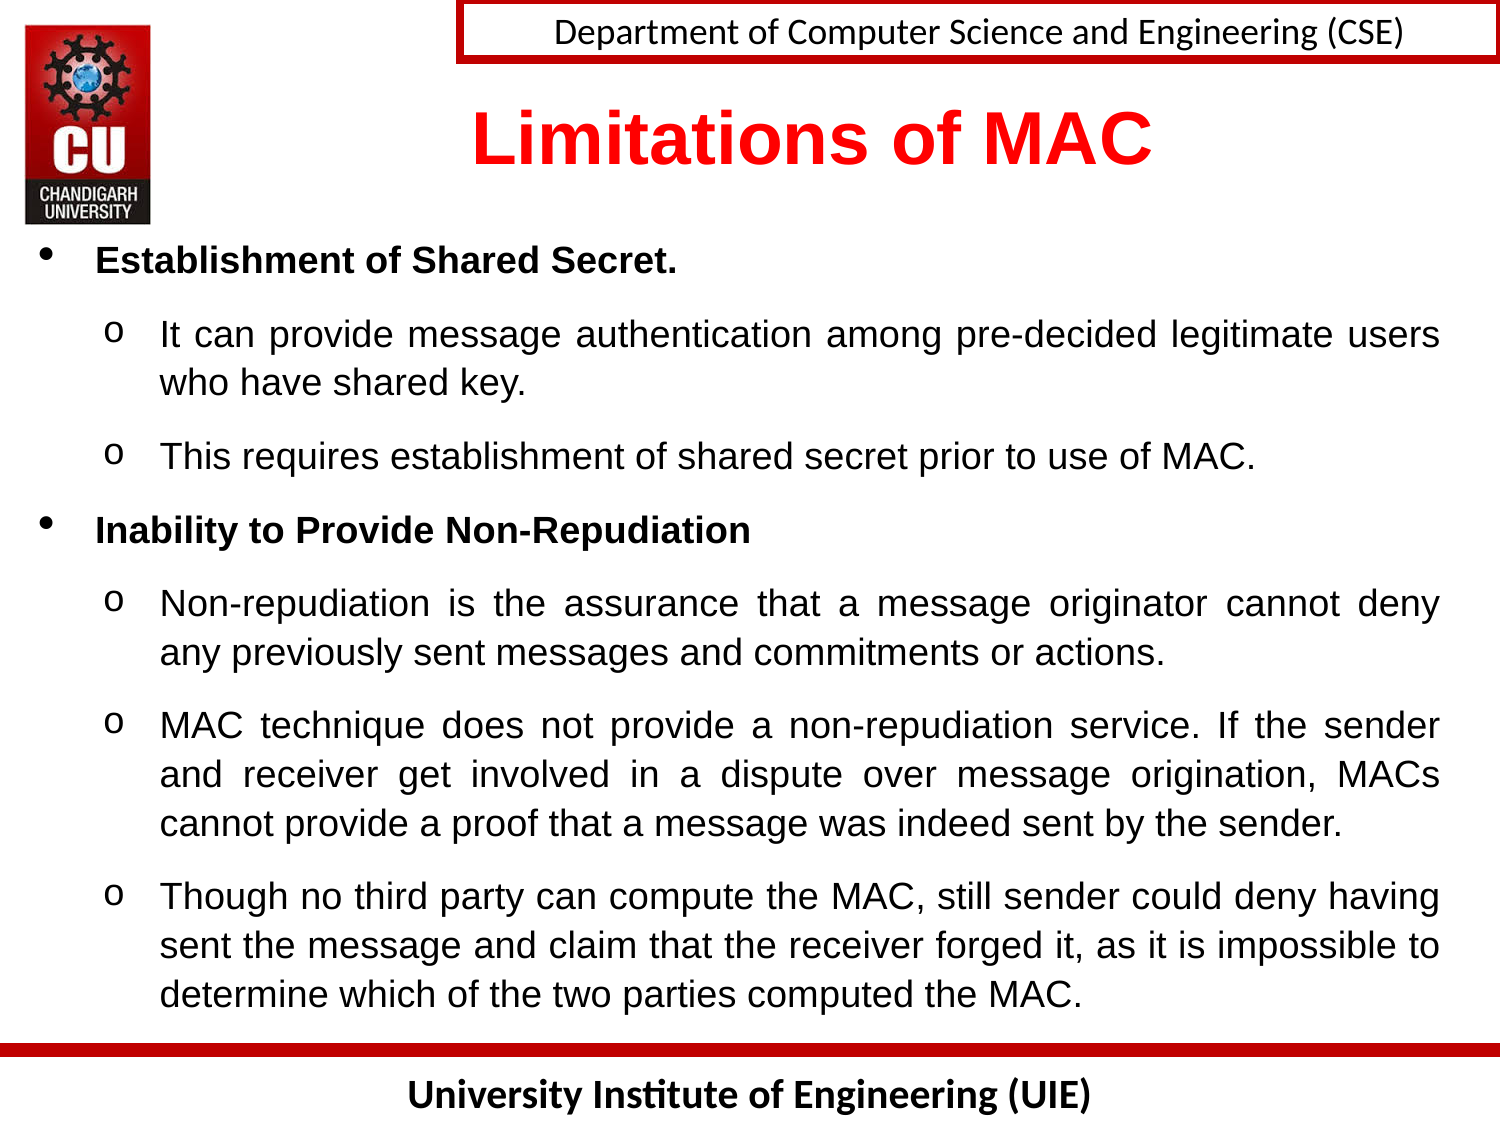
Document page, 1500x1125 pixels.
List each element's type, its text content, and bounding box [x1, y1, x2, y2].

picture [24, 24, 151, 224]
title Limitations of MAC [162, 75, 1463, 188]
list Establishment of Shared Secret. It can provide message authentication among pre-decided legitimate users who have shared key. This requires establishment of shared secret prior to use of MAC. Inability to Provide Non-Repudiation Non-repudiation is the assurance that a message originator cannot deny any previously sent messages and commitments or actions. MAC technique does not provide a non-repudiation service. If the sender and receiver get involved in a dispute over message origination, MACs cannot provide a proof that a message was indeed sent by the sender. Though no third party can compute the MAC, still sender could deny having sent the message and claim that the receiver forged it, as it is impossible to determine which of the two parties computed the MAC. [24, 224, 1463, 1025]
